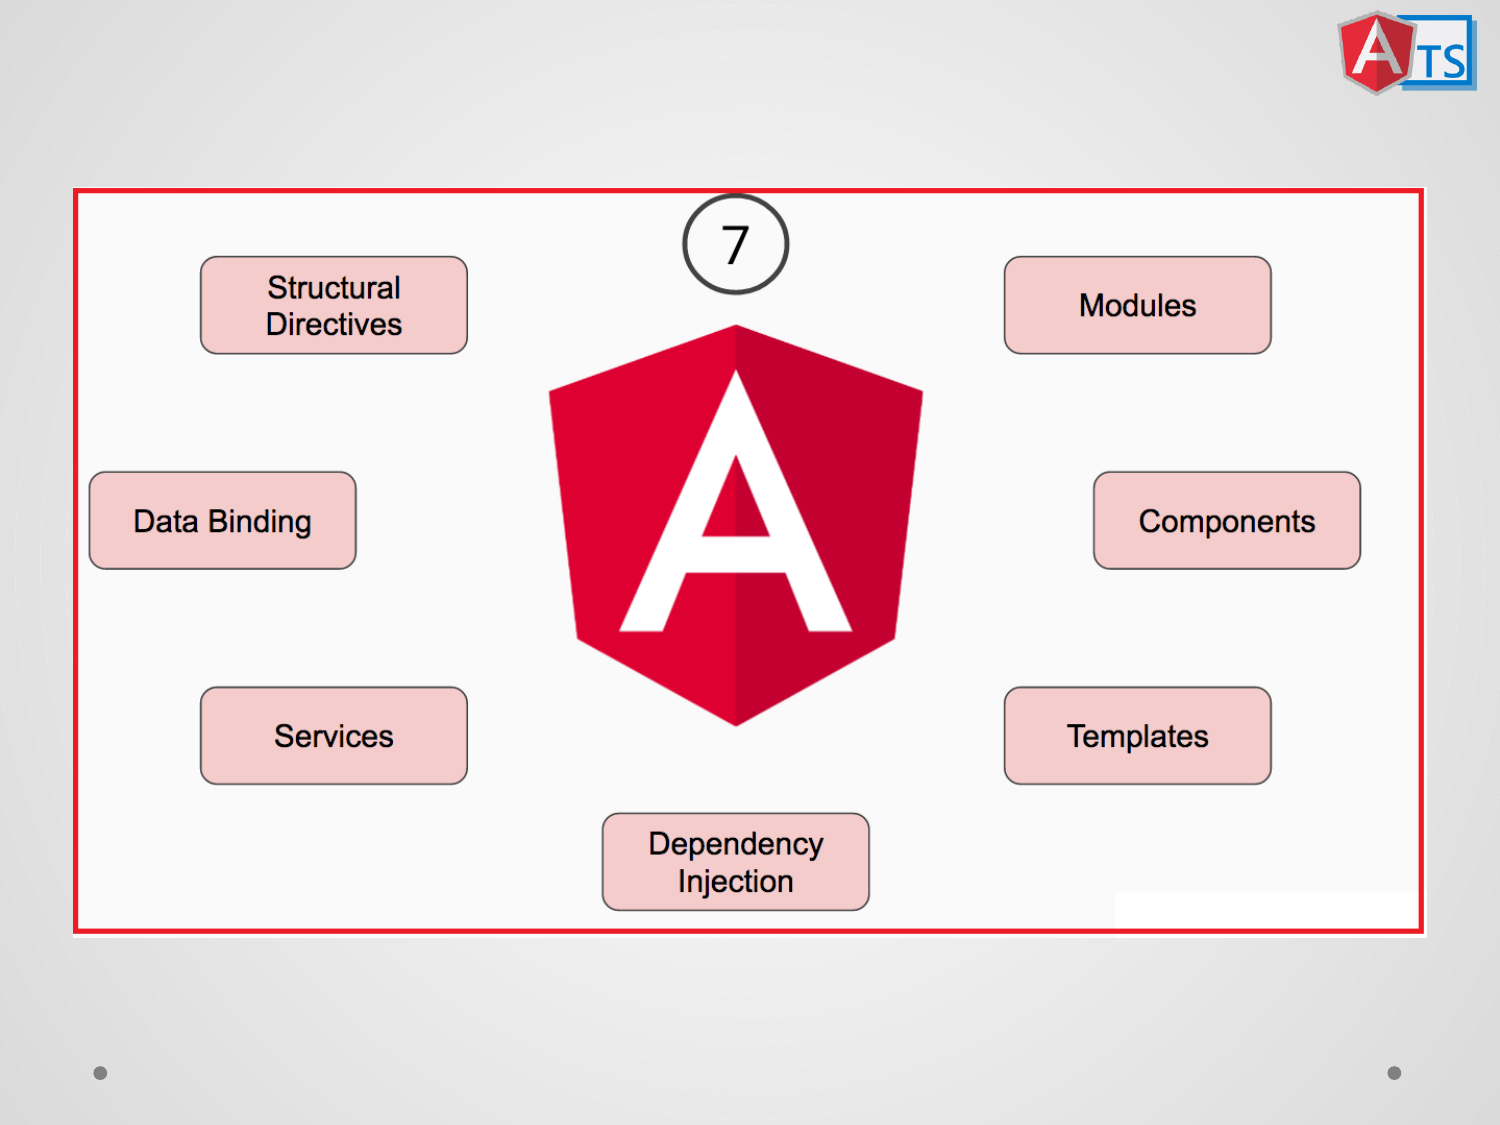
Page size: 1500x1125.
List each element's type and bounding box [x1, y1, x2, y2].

picture [1337, 10, 1477, 96]
picture [73, 187, 1427, 938]
